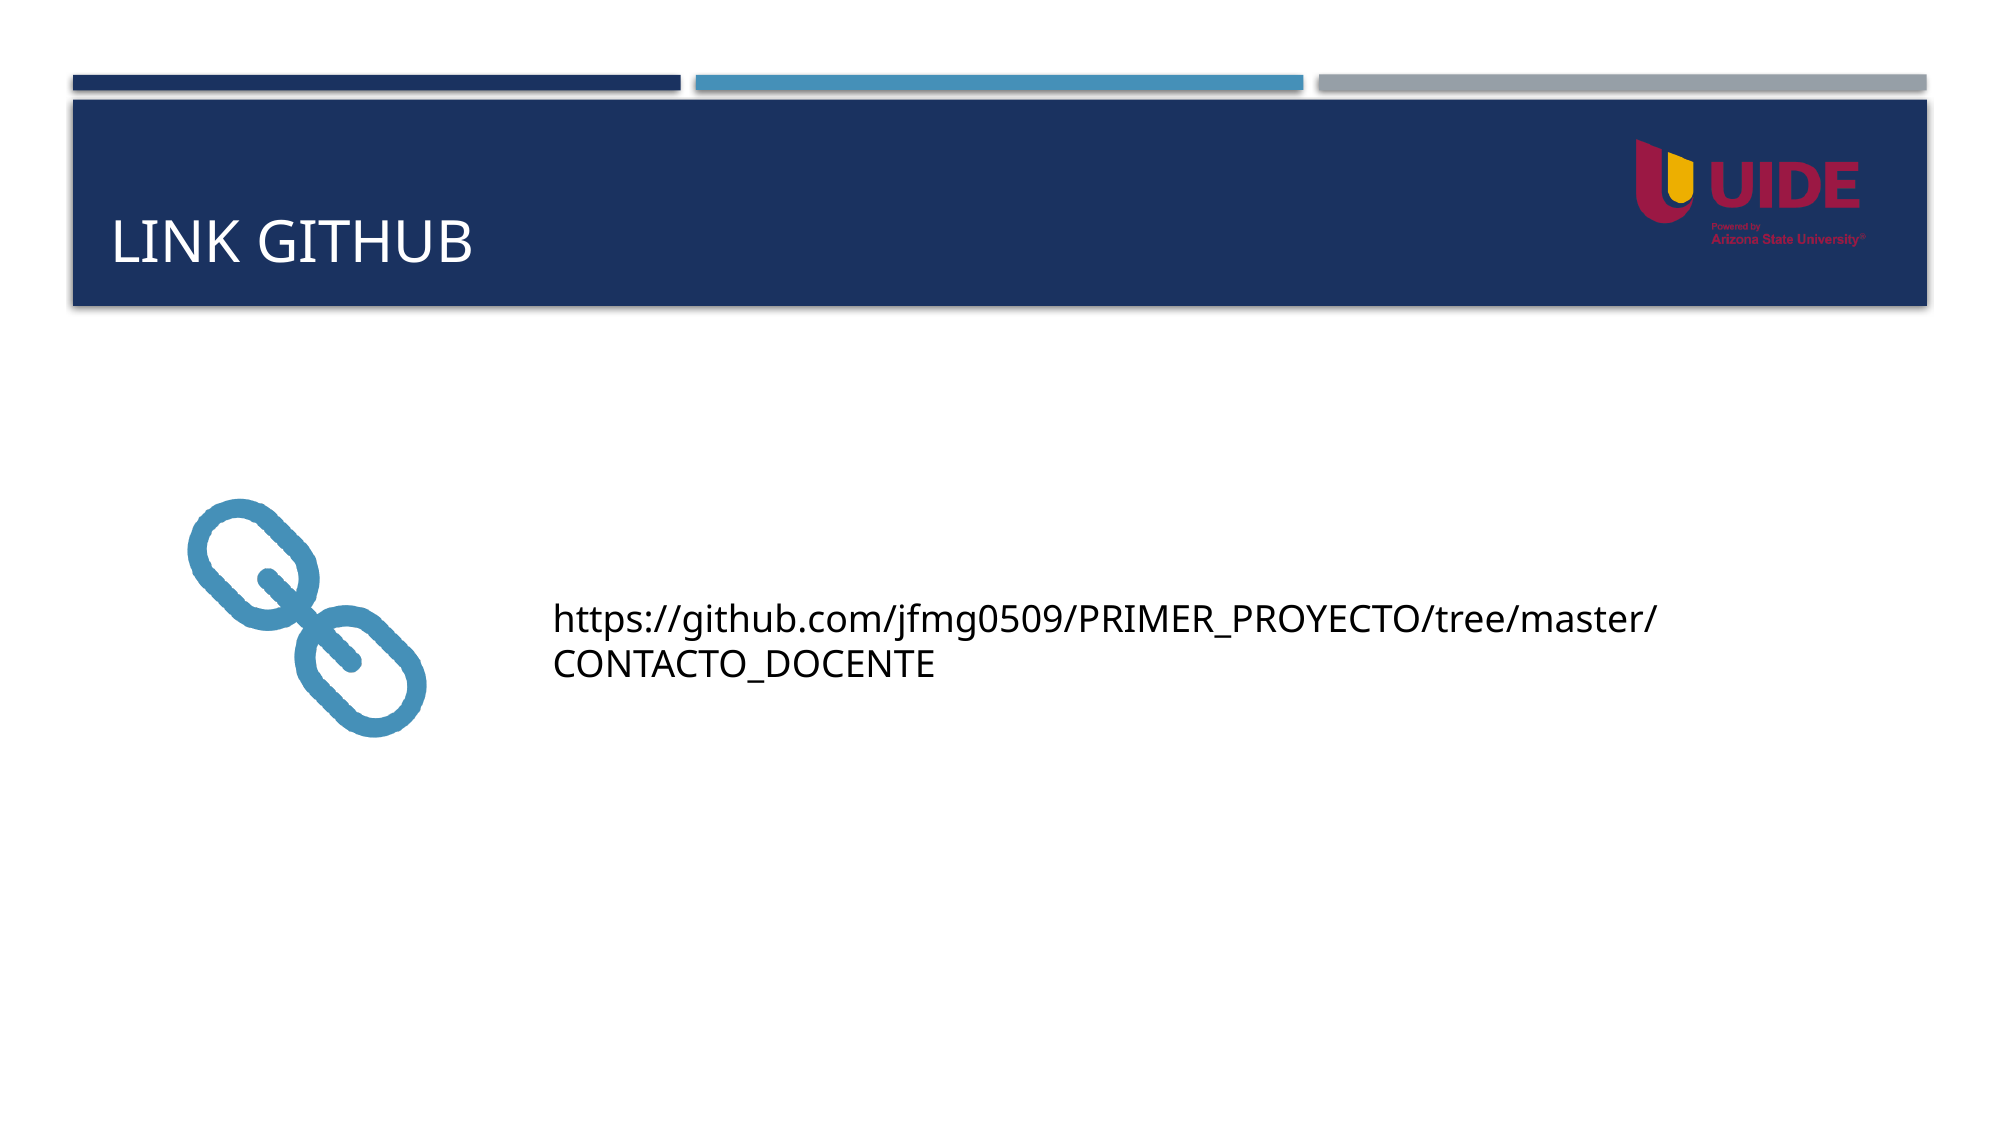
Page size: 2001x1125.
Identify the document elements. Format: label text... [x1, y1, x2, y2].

text_box https://github.com/jfmg0509/PRIMER_PROYECTO/tree/master/CONTACTO_DOCENTE [537, 587, 1931, 693]
picture [1596, 119, 1906, 267]
picture [139, 451, 473, 785]
title LINK GITHUB [95, 119, 1905, 282]
